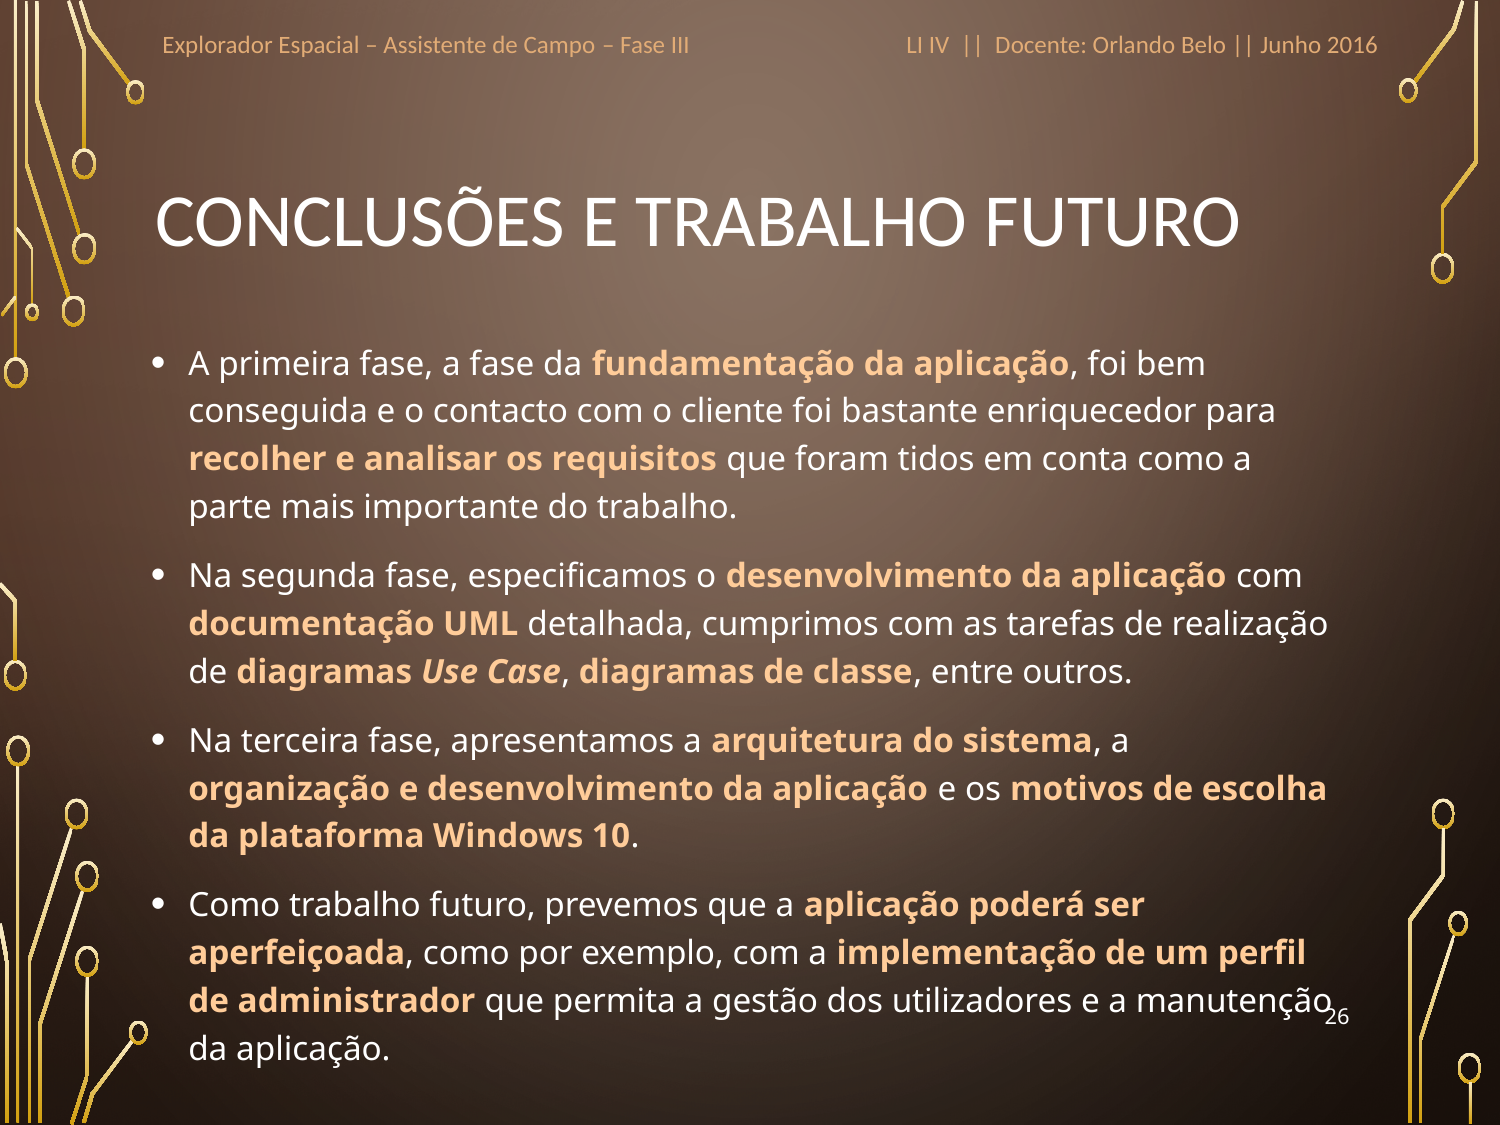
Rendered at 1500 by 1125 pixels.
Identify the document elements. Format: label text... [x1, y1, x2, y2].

text_box Explorador Espacial – Assistente de Campo – Fase III [147, 21, 727, 66]
slide_number 26 [1269, 987, 1365, 1048]
text_box LI IV || Docente: Orlando Belo || Junho 2016 [891, 21, 1412, 66]
list A primeira fase, a fase da fundamentação da aplicação, foi bem conseguida e o contacto com o cliente foi bastante enriquecedor para recolher e analisar os requisitos que foram tidos em conta como a parte mais importante do trabalho. Na segunda fase, especificamos o desenvolvimento da aplicação com documentação UML detalhada, cumprimos com as tarefas de realização de diagramas Use Case, diagramas de classe, entre outros. Na terceira fase, apresentamos a arquitetura do sistema, a organização e desenvolvimento da aplicação e os motivos de escolha da plataforma Windows 10. Como trabalho futuro, prevemos que a aplicação poderá ser aperfeiçoada, como por exemplo, com a implementação de um perfil de administrador que permita a gestão dos utilizadores e a manutenção da aplicação. [135, 326, 1355, 1000]
title Conclusões e Trabalho Futuro [140, 101, 1360, 344]
